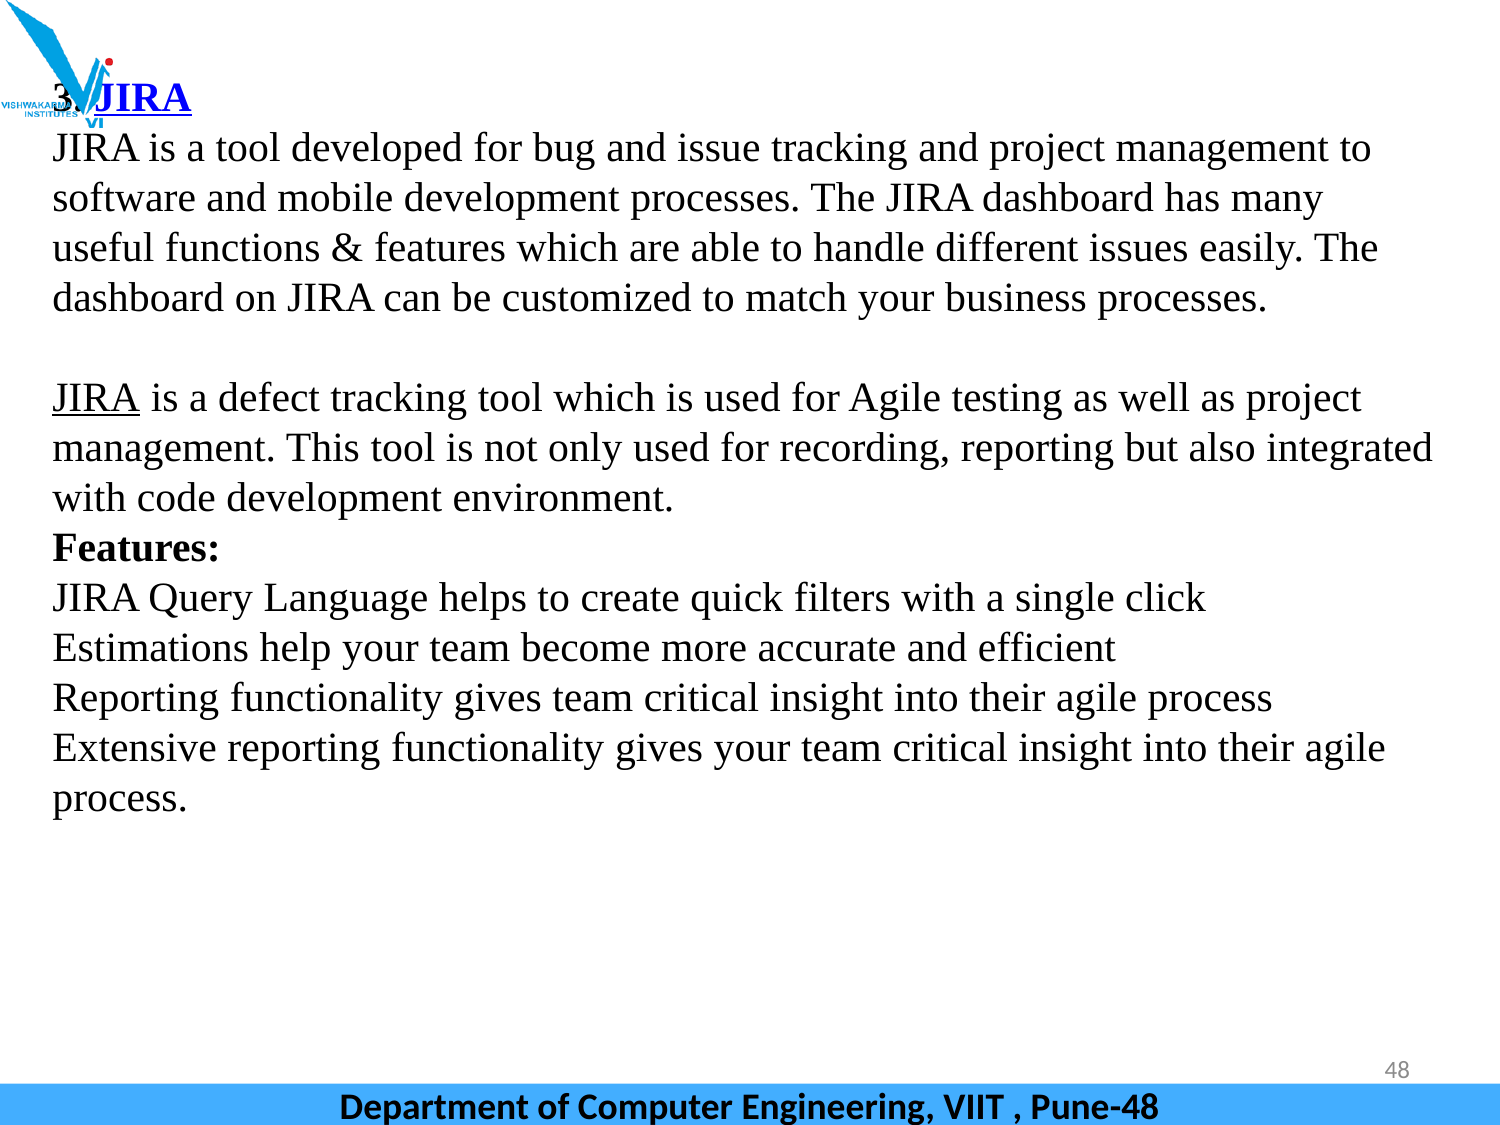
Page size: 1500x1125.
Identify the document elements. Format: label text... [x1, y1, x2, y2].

text_box 3. JIRA JIRA is a tool developed for bug and issue tracking and project management to software and mobile development processes. The JIRA dashboard has many useful functions & features which are able to handle different issues easily. The dashboard on JIRA can be customized to match your business processes. JIRA is a defect tracking tool which is used for Agile testing as well as project management. This tool is not only used for recording, reporting but also integrated with code development environment. Features: JIRA Query Language helps to create quick filters with a single click Estimations help your team become more accurate and efficient Reporting functionality gives team critical insight into their agile process Extensive reporting functionality gives your team critical insight into their agile process. [37, 62, 1450, 878]
text_box Department of Computer Engineering, VIIT , Pune-48 [0, 1082, 1500, 1125]
slide_number 48 [1074, 1042, 1425, 1082]
picture [0, 0, 121, 135]
